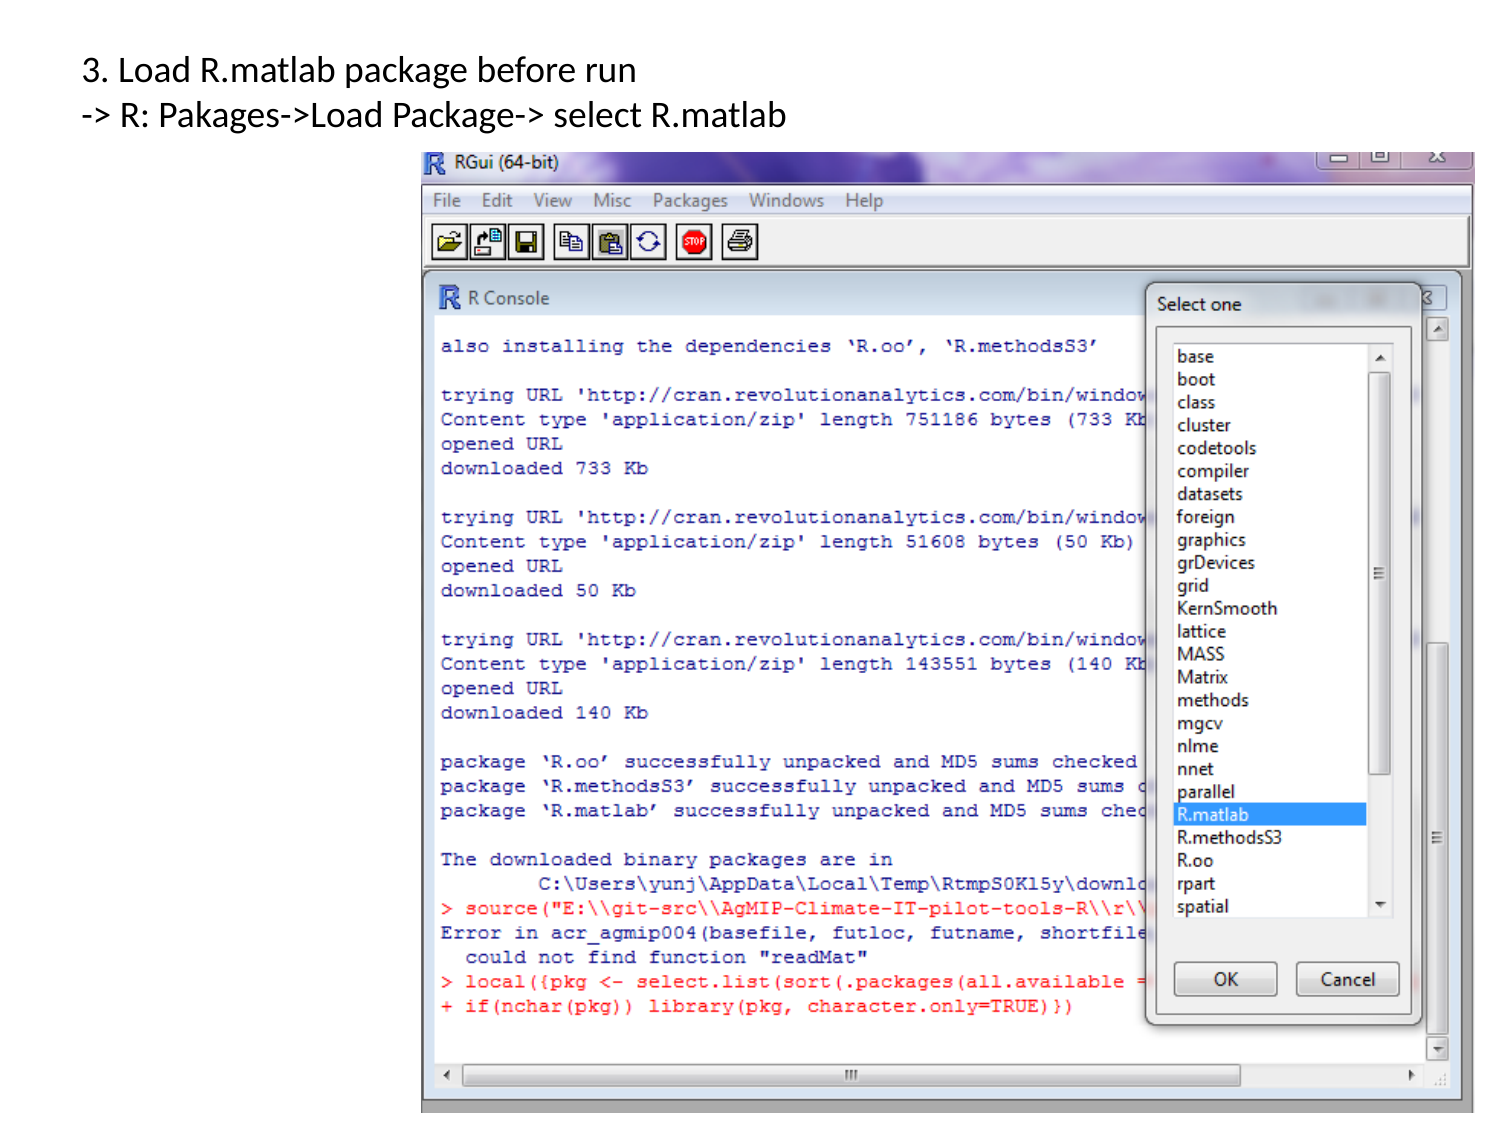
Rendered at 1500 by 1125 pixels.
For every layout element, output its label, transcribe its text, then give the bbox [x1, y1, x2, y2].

picture [421, 152, 1476, 1113]
text_box 3. Load R.matlab package before run -> R: Pakages->Load Package-> select R.matlab [66, 37, 803, 143]
